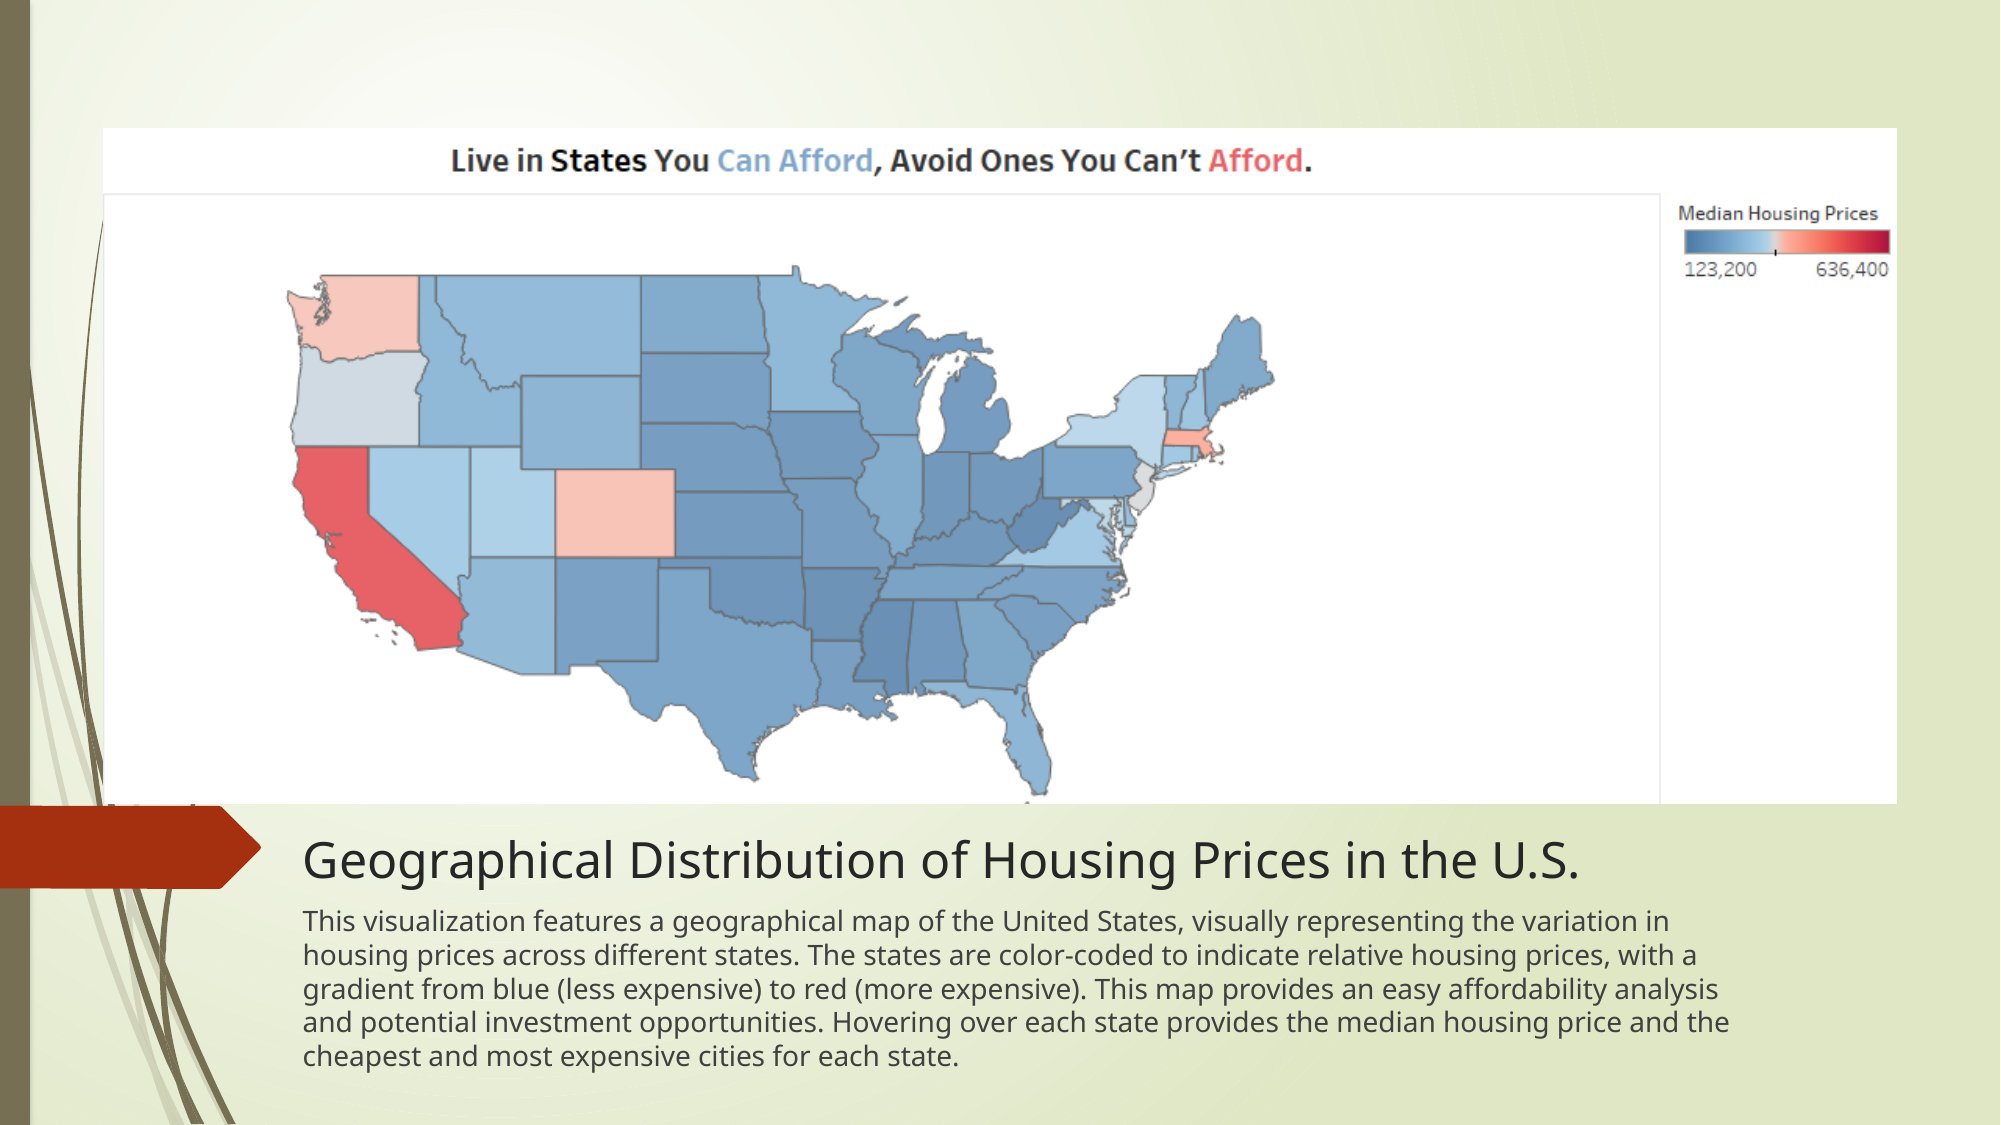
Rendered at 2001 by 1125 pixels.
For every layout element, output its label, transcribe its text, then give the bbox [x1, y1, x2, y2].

title Geographical Distribution of Housing Prices in the U.S. [287, 814, 1751, 896]
list This visualization features a geographical map of the United States, visually representing the variation in housing prices across different states. The states are color-coded to indicate relative housing prices, with a gradient from blue (less expensive) to red (more expensive). This map provides an easy affordability analysis and potential investment opportunities. Hovering over each state provides the median housing price and the cheapest and most expensive cities for each state. [287, 896, 1751, 1035]
picture [102, 127, 1897, 804]
